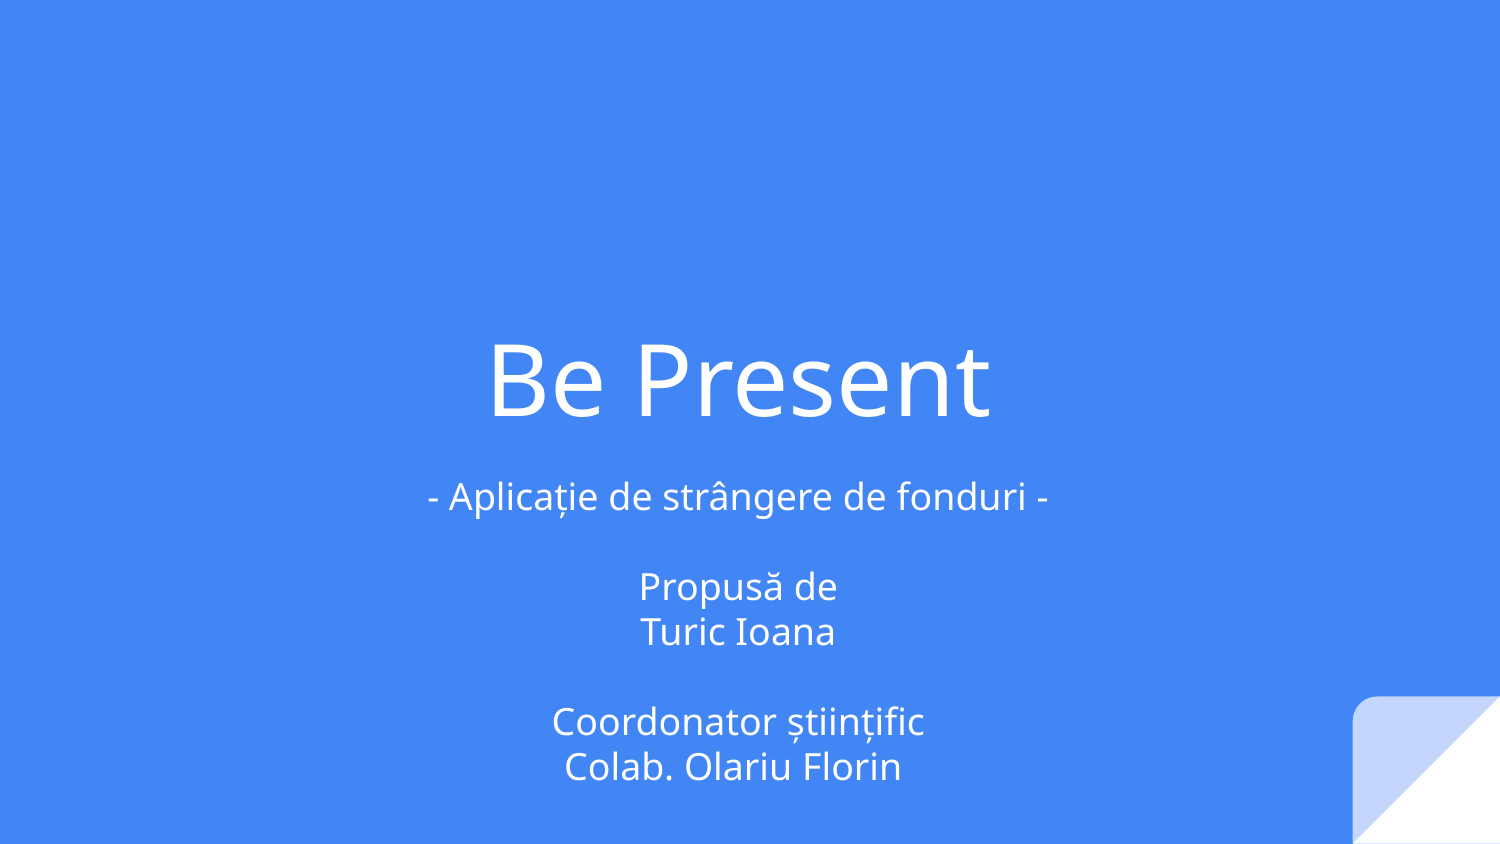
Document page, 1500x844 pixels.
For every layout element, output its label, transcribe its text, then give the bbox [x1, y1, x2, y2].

subtitle - Aplicație de strângere de fonduri - Propusă de Turic Ioana Coordonator științific Colab. Olariu Florin [64, 457, 1413, 831]
title Be Present [64, 298, 1413, 452]
